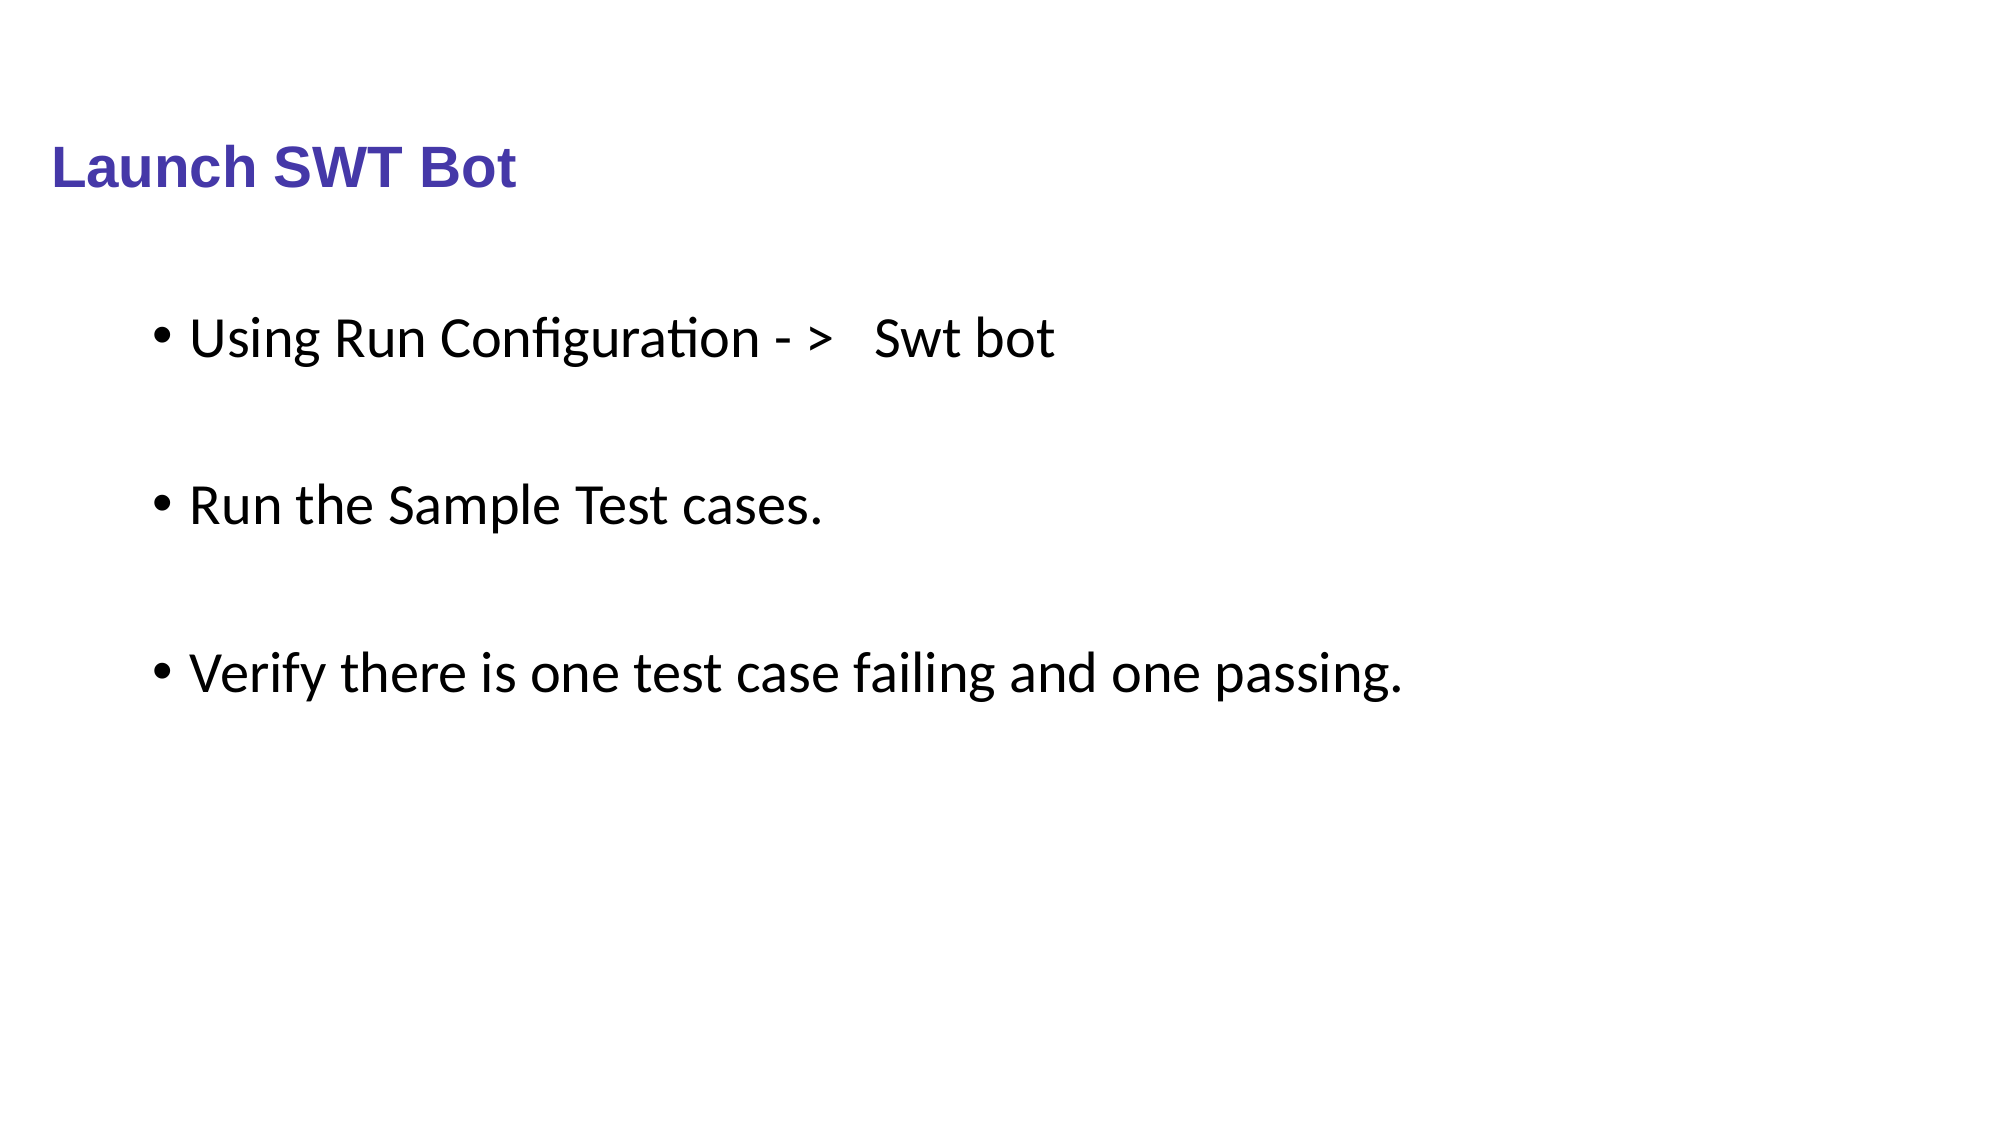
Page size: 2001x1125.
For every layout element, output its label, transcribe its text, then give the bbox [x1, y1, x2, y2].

title Launch SWT Bot [36, 59, 1762, 278]
list Using Run Configuration - > Swt bot Run the Sample Test cases. Verify there is one test case failing and one passing. [137, 299, 1863, 1014]
